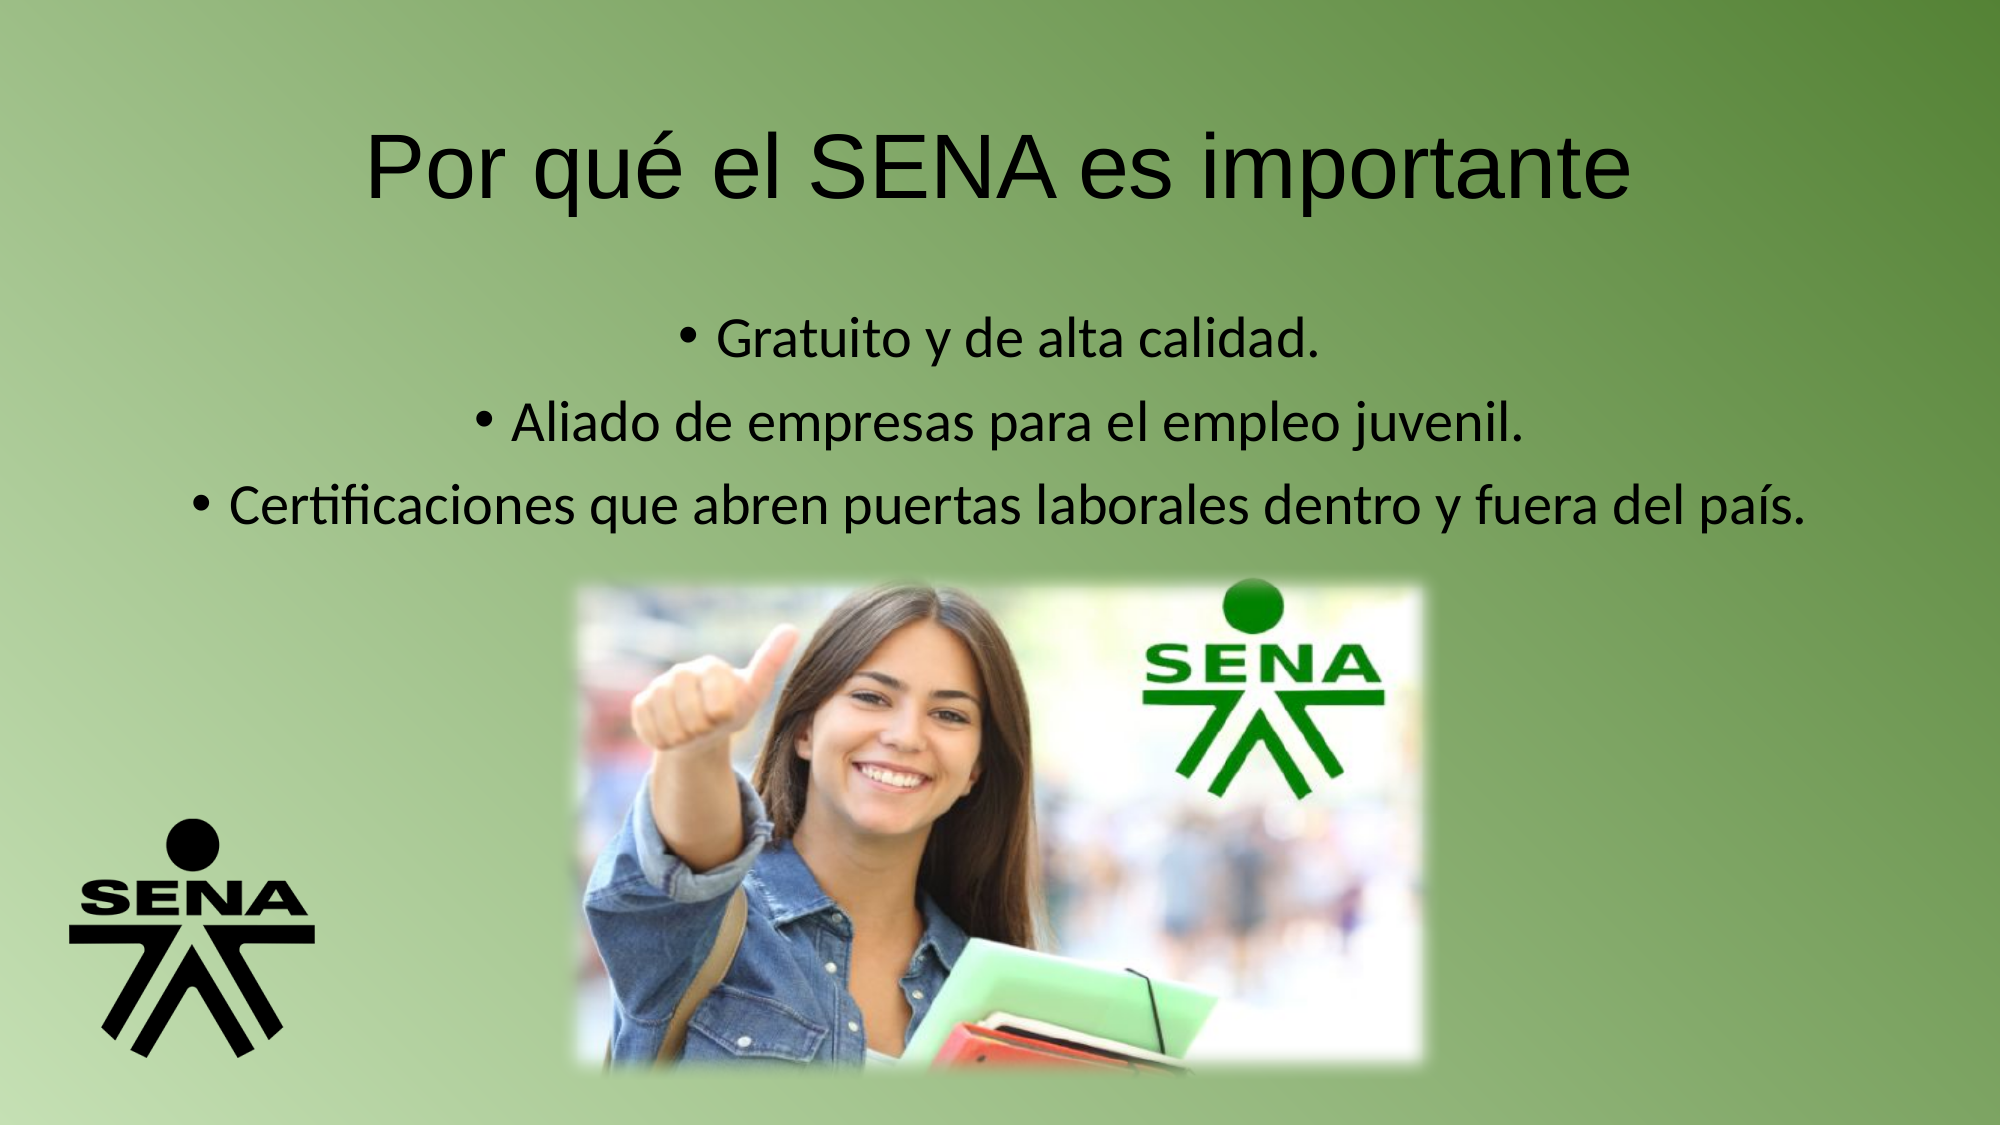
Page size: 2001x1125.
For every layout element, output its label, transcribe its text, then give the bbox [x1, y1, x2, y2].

picture [42, 788, 341, 1087]
title Por qué el SENA es importante [137, 59, 1863, 278]
picture [558, 567, 1442, 1080]
list Gratuito y de alta calidad. Aliado de empresas para el empleo juvenil. Certificaciones que abren puertas laborales dentro y fuera del país. [137, 299, 1863, 1014]
